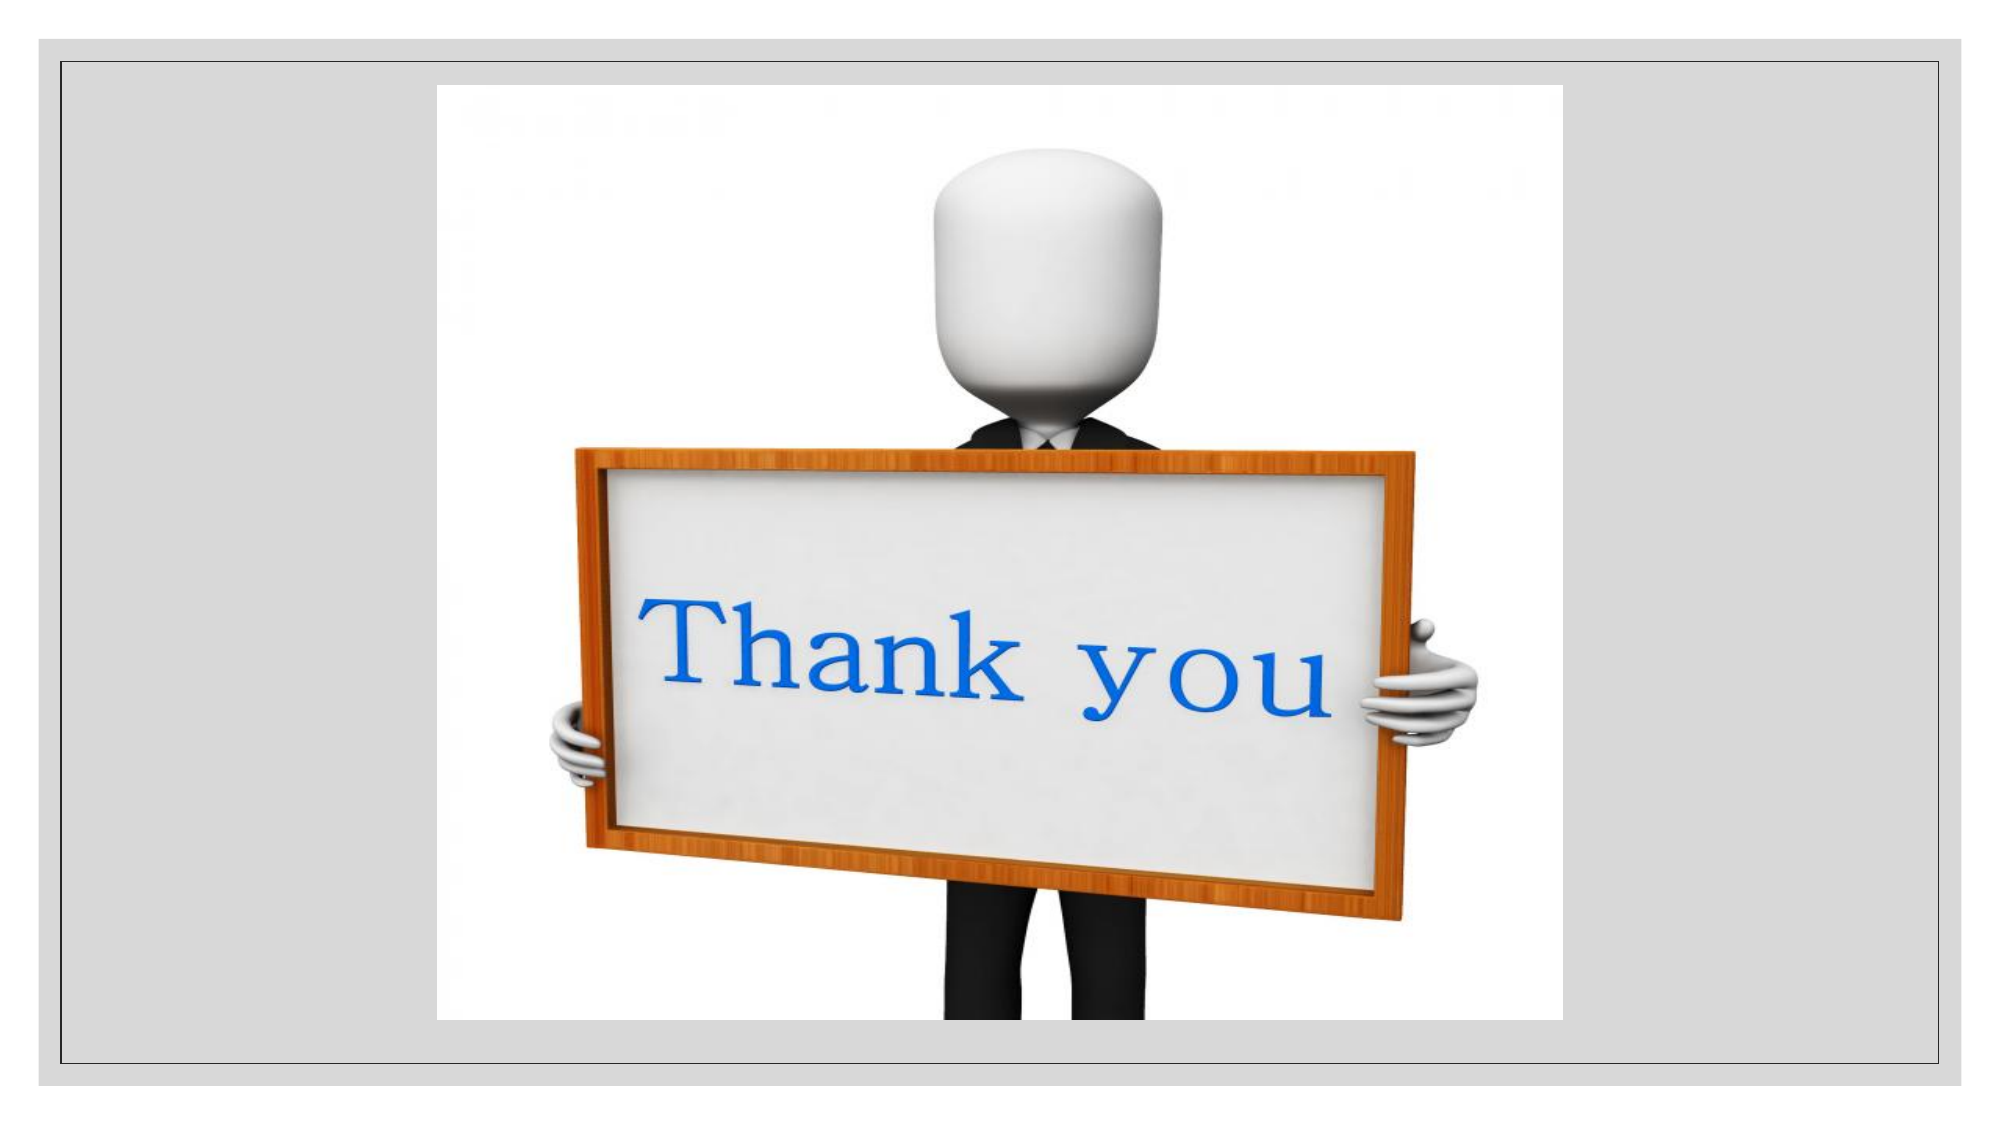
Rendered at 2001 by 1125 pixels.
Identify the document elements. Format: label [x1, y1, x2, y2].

picture [437, 85, 1563, 1020]
